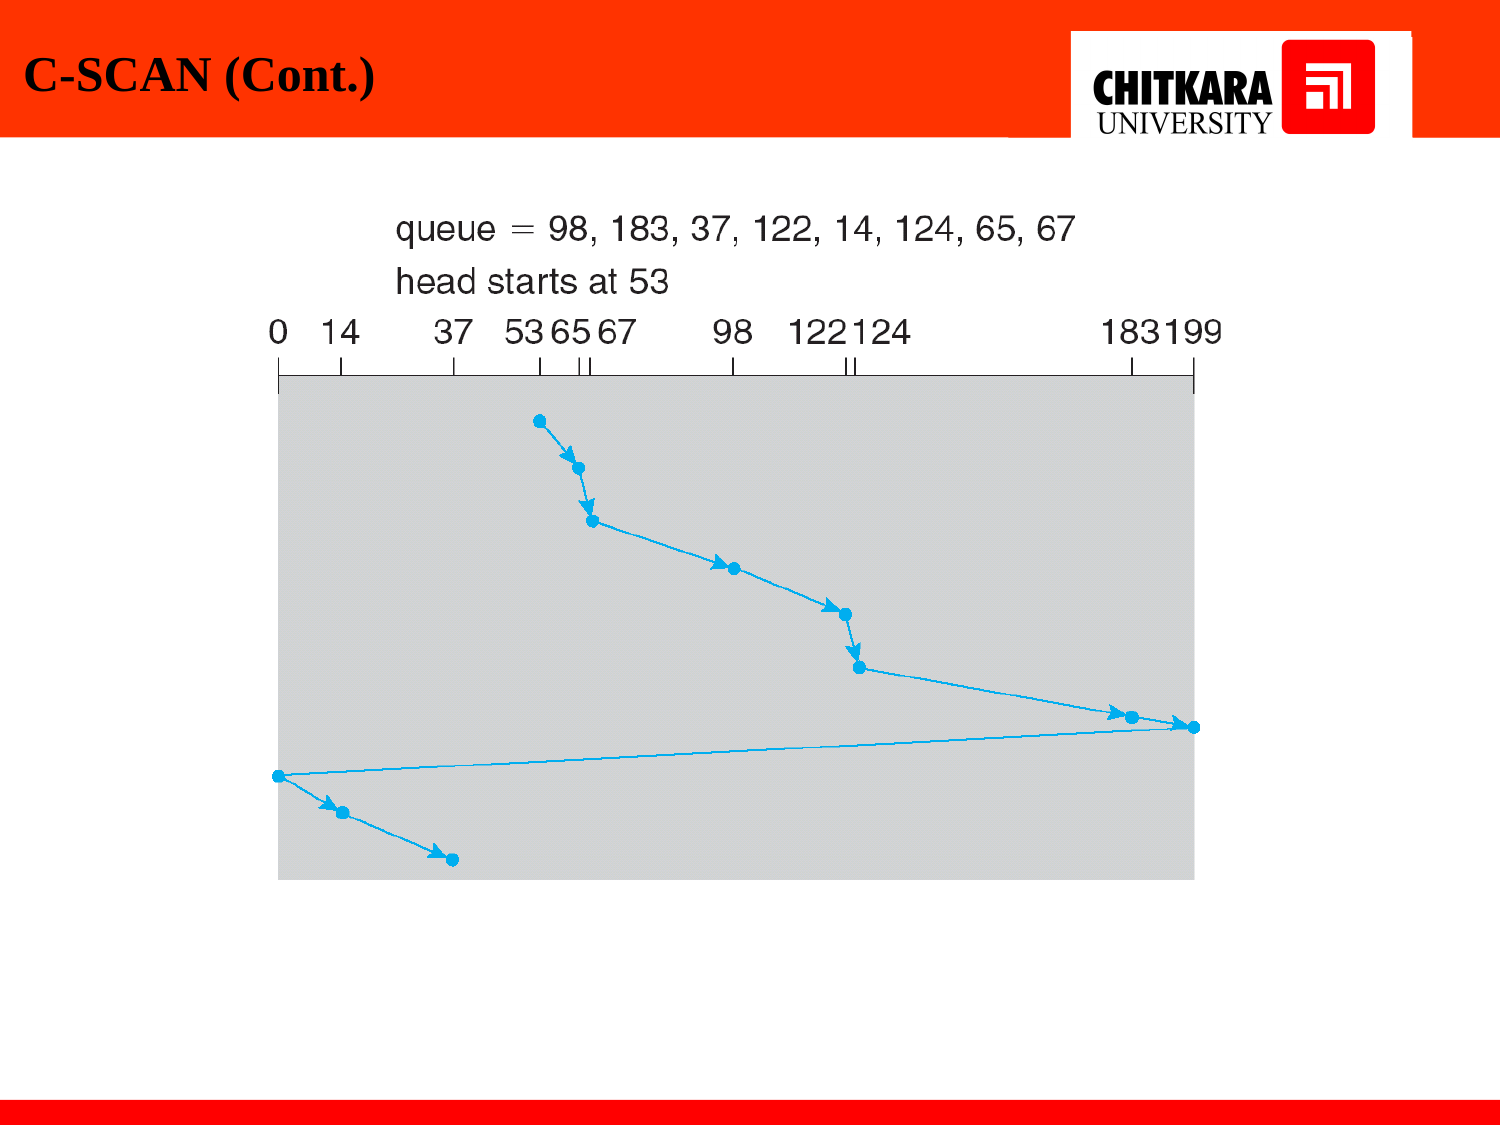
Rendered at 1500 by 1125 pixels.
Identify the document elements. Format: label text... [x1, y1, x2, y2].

picture [268, 207, 1221, 880]
title C-SCAN (Cont.) [23, 0, 924, 150]
picture [1074, 37, 1390, 138]
